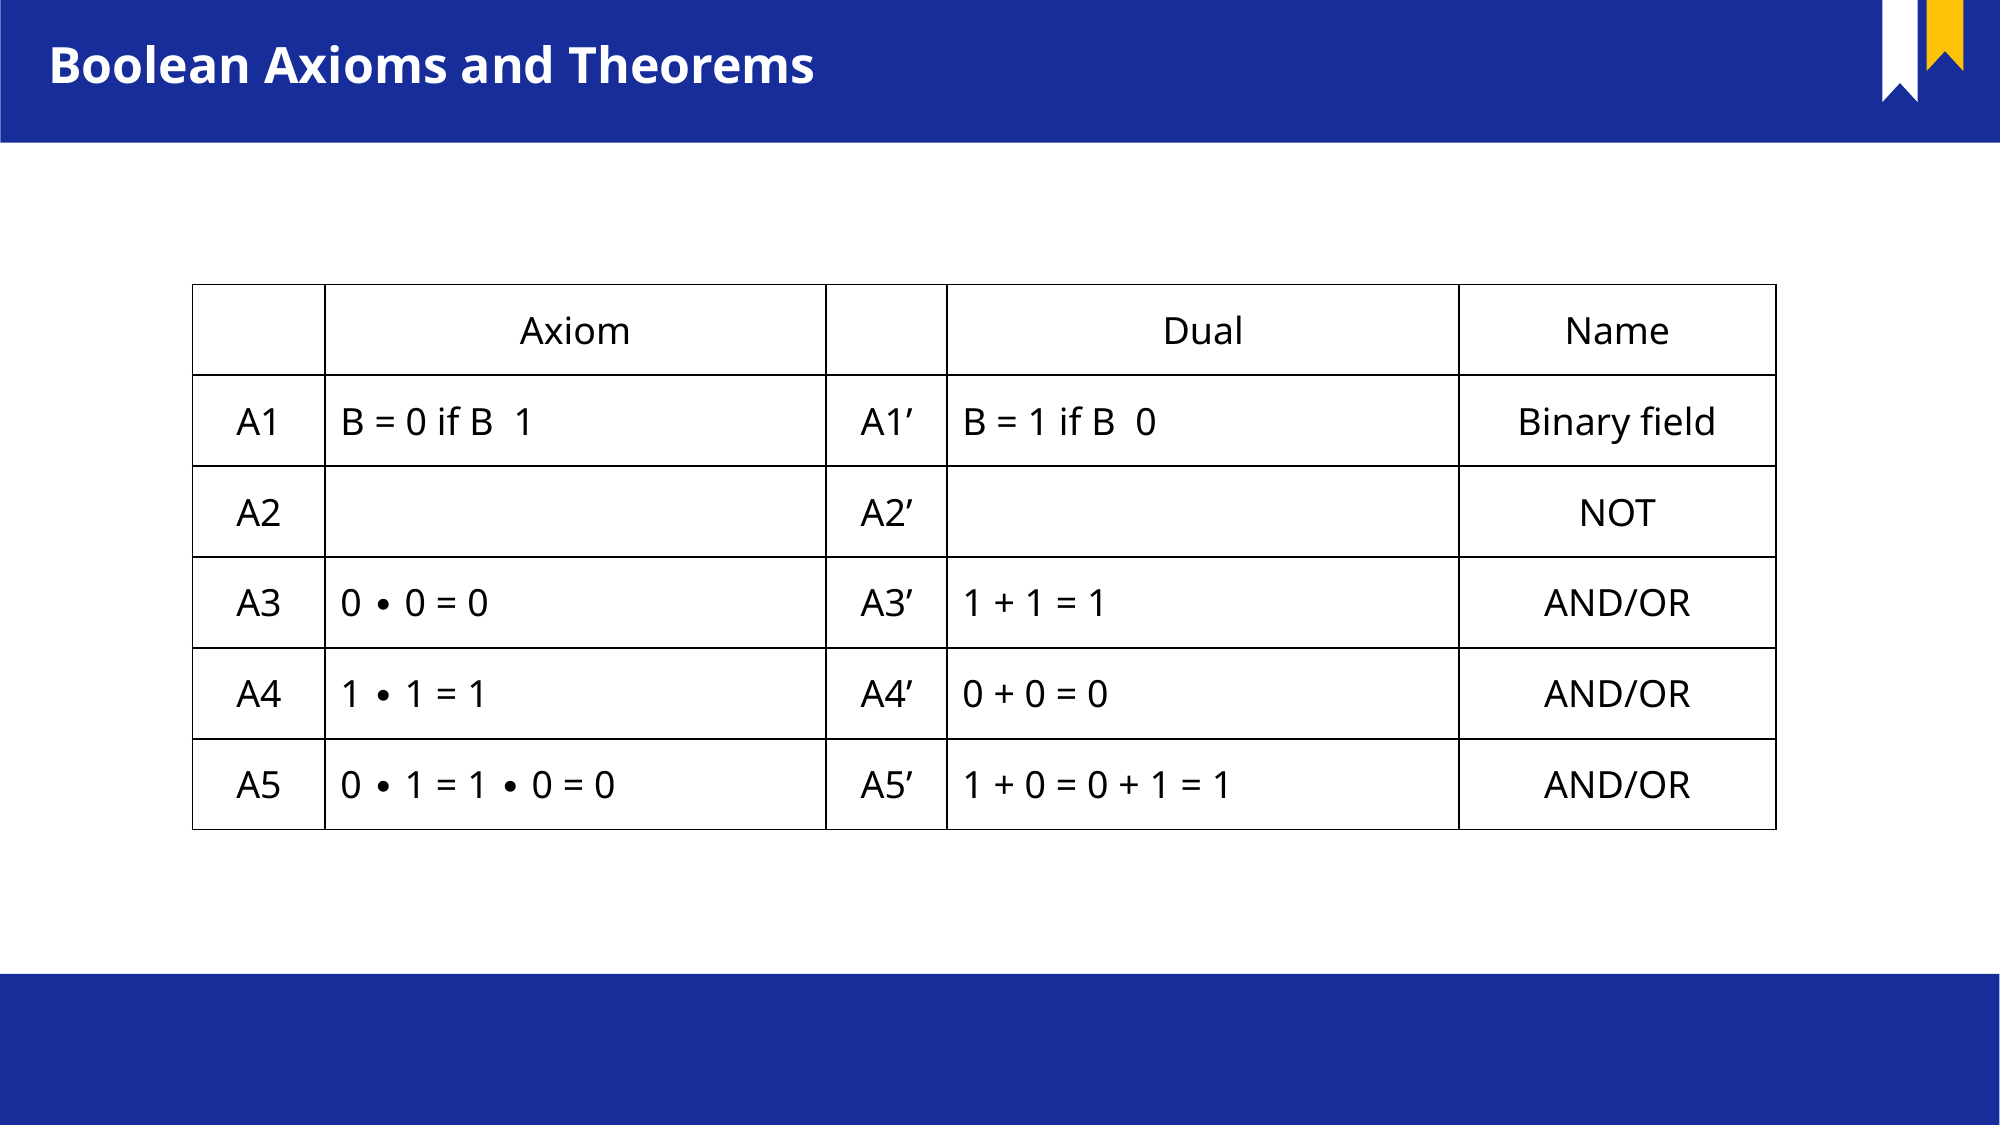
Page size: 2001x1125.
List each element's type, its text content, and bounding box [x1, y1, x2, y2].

text_box Boolean Axioms and Theorems [33, 33, 935, 118]
